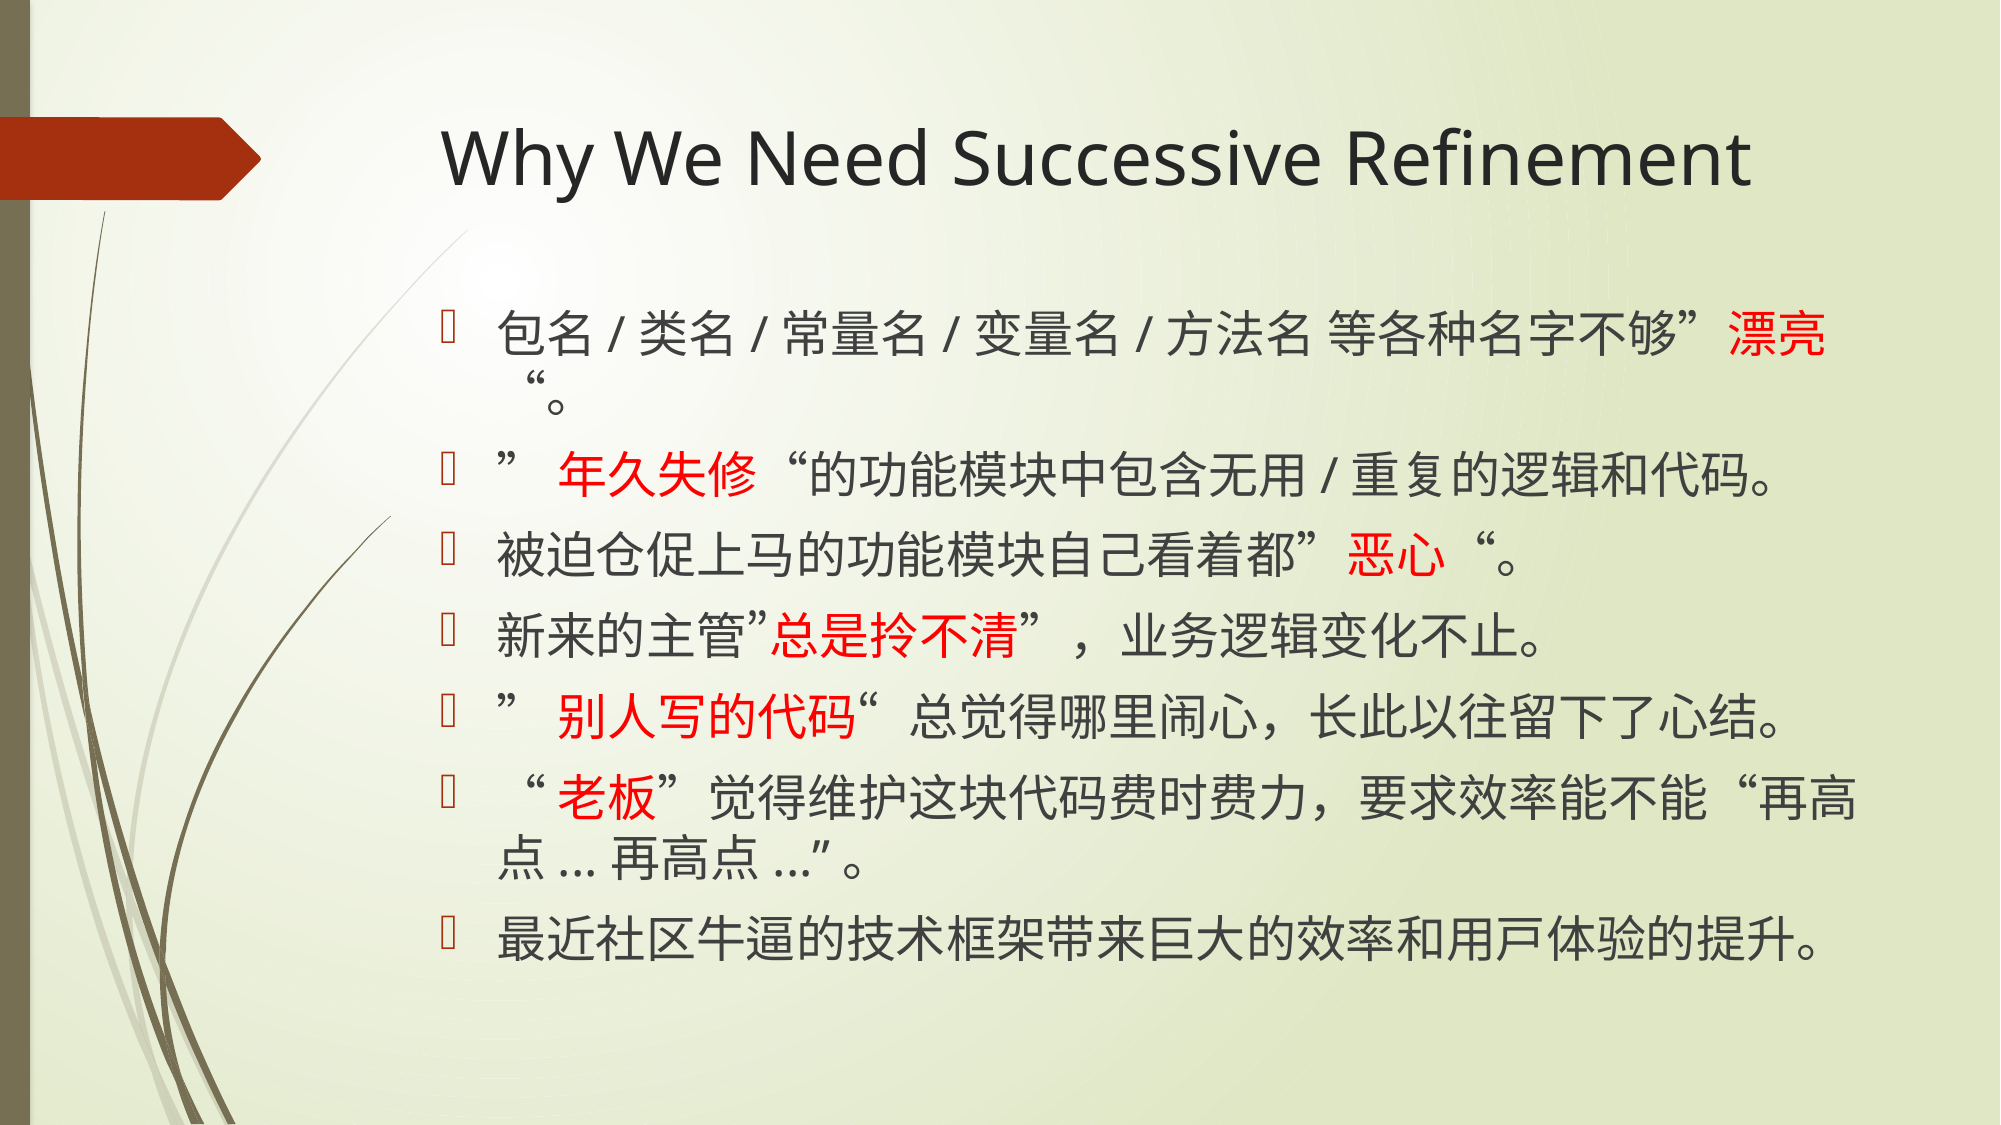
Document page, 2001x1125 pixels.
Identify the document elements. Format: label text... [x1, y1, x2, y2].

list 包名/类名/常量名/变量名/方法名 等各种名字不够”漂亮“。 ”年久失修“的功能模块中包含无用/重复的逻辑和代码。 被迫仓促上马的功能模块自己看着都”恶心“。 新来的主管”总是拎不清”，业务逻辑变化不止。 ”别人写的代码“总觉得哪里闹心，长此以往留下了心结。 “老板”觉得维护这块代码费时费力，要求效率能不能“再高点...再高点...”。 最近社区牛逼的技术框架带来巨大的效率和用户体验的提升。 [424, 213, 1888, 1030]
title Why We Need Successive Refinement [425, 102, 1871, 213]
